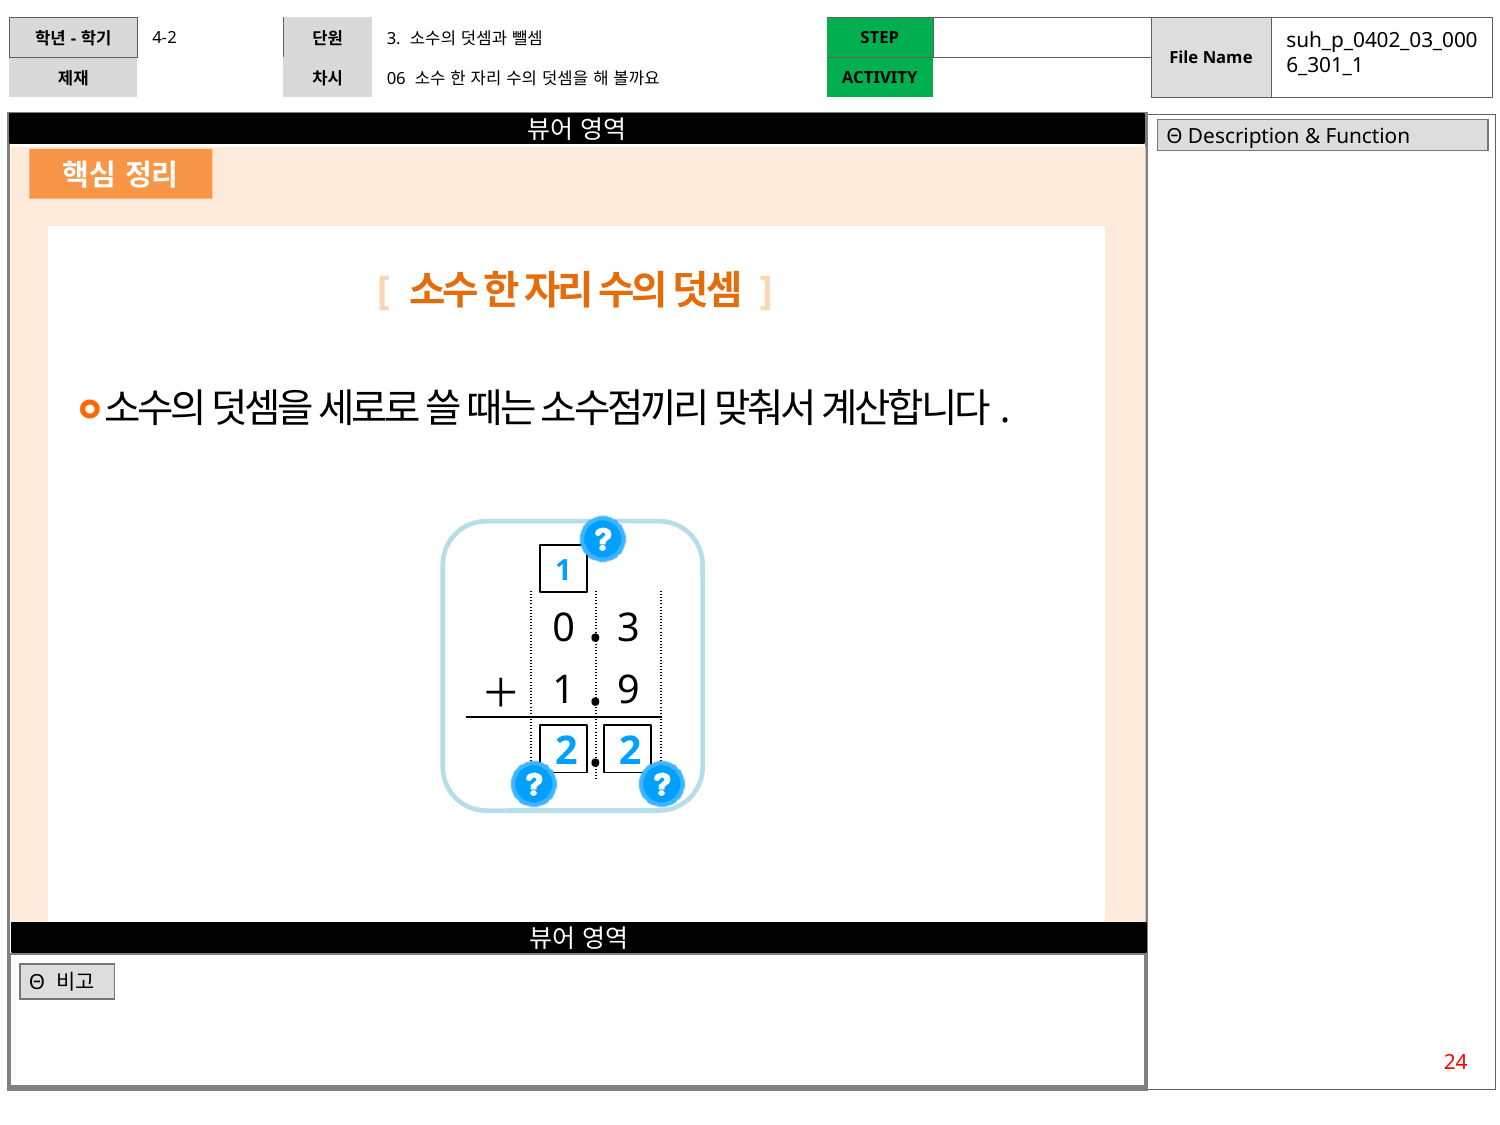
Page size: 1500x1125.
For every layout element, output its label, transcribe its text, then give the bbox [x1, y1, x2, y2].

picture [77, 396, 102, 422]
picture [572, 510, 633, 569]
text_box [440, 519, 705, 813]
text_box 핵심 정리 [29, 148, 213, 199]
text_box [ 소수 한 자리 수의 덧셈 ] [63, 257, 1086, 320]
picture [631, 755, 692, 815]
text_box suh_p_0402_03_0006_301_1 [1271, 18, 1500, 84]
picture [503, 755, 564, 815]
table_header Θ Description & Function [1158, 120, 1487, 150]
text_box 소수의 덧셈을 세로로 쓸 때는 소수점끼리 맞춰서 계산합니다. [89, 375, 1104, 438]
